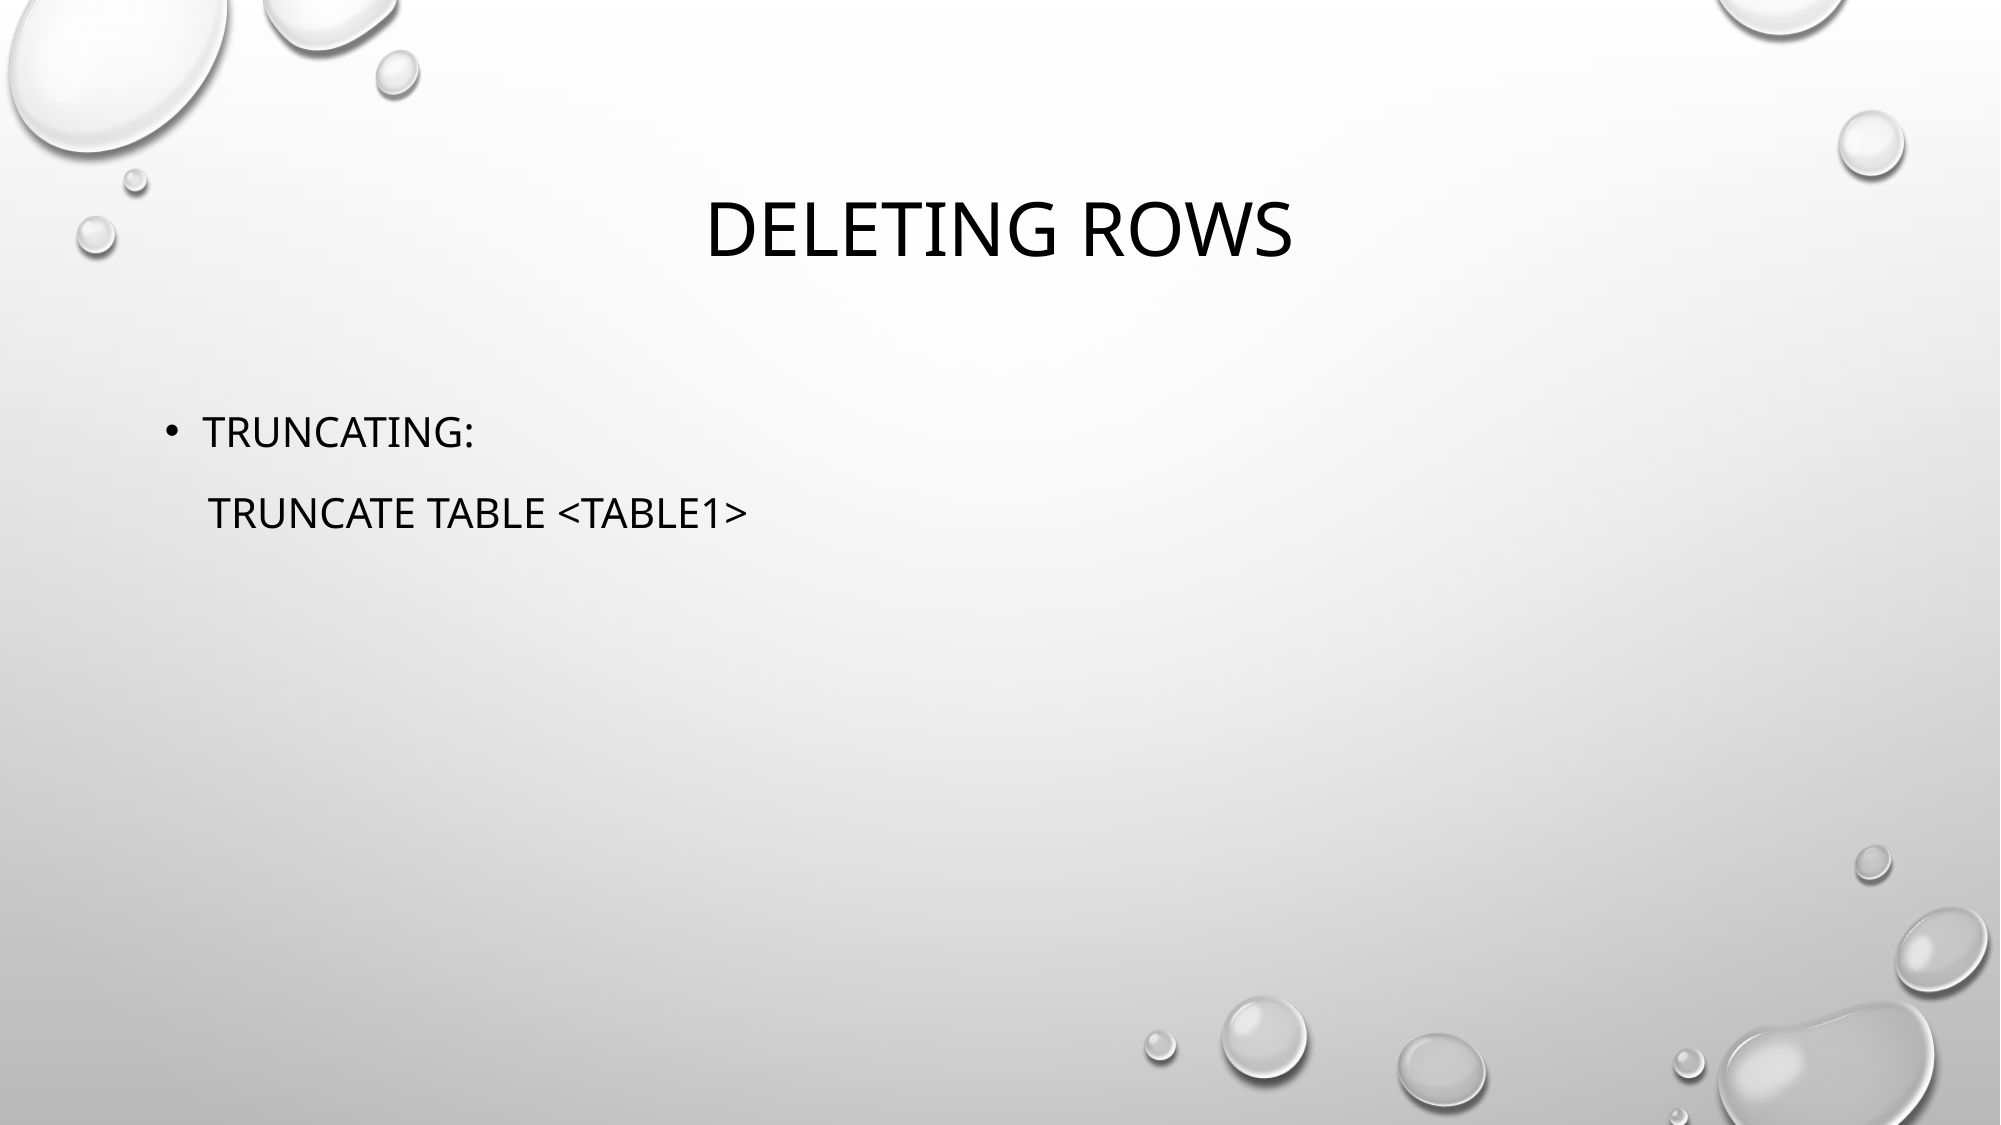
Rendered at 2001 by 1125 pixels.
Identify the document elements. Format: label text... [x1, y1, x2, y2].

title Deleting rows [149, 101, 1851, 364]
picture [0, 0, 2000, 1125]
list Truncating: TRUNCATE TABLE <table1> [149, 388, 1850, 950]
